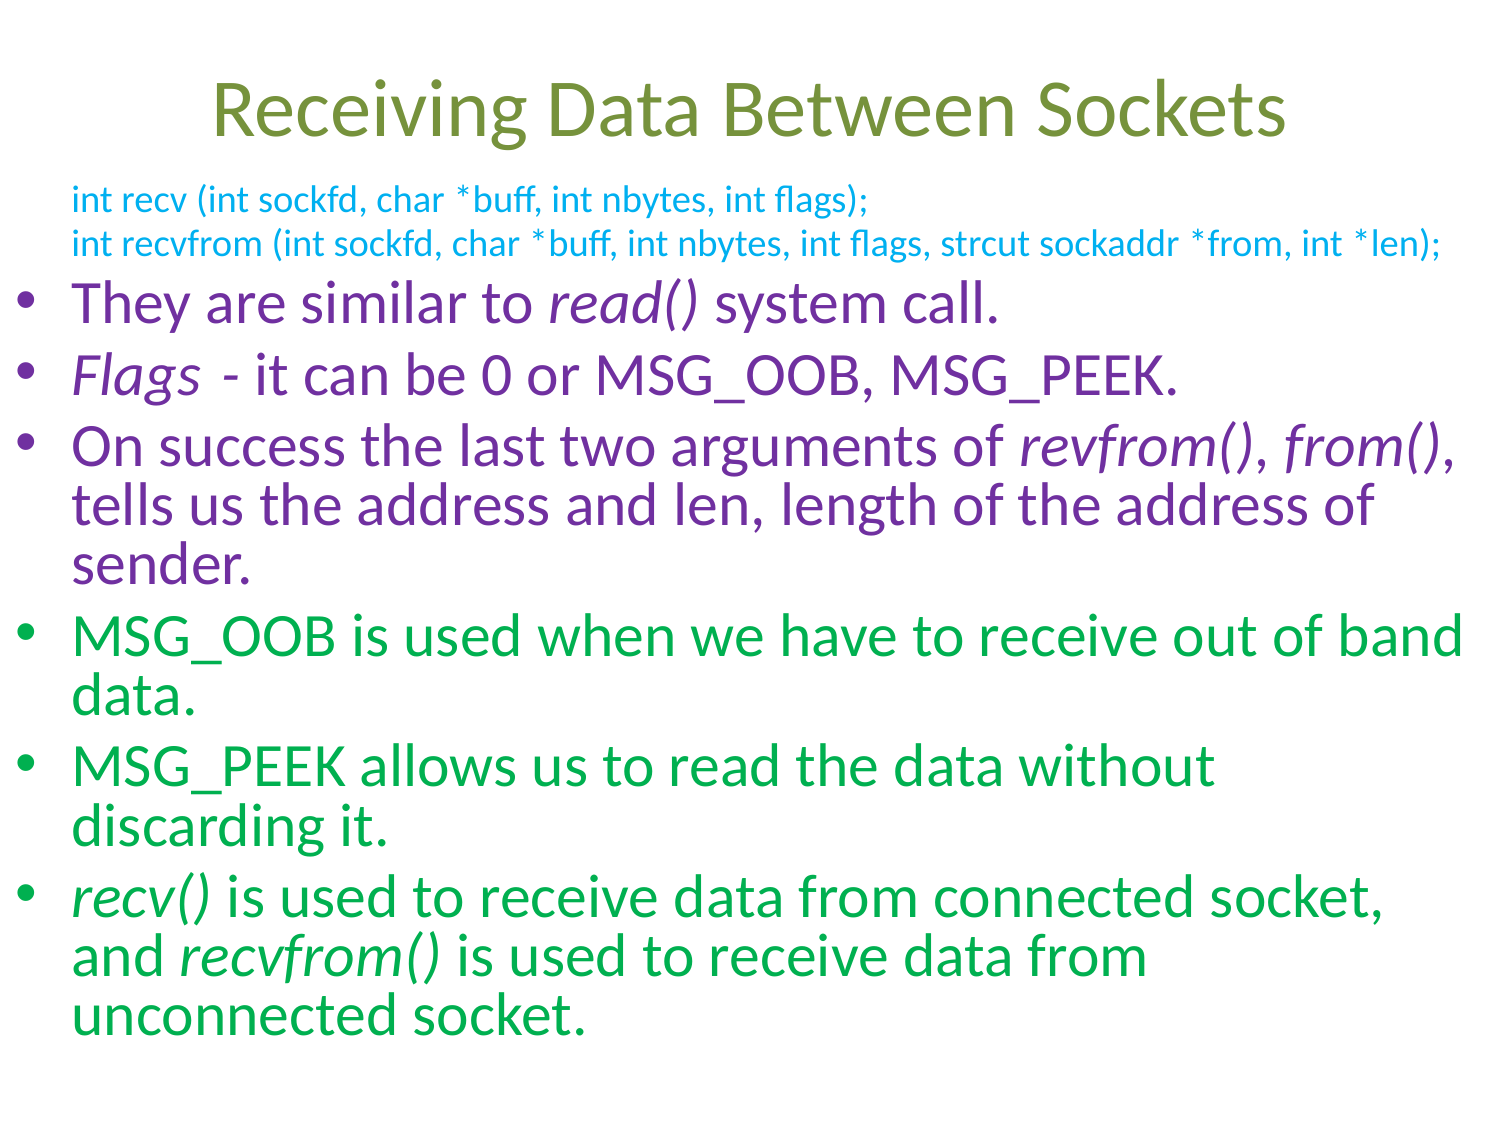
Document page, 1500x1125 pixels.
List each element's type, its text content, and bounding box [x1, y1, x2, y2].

title Receiving Data Between Sockets [75, 45, 1425, 163]
list int recv (int sockfd, char *buff, int nbytes, int flags); int recvfrom (int sockfd, char *buff, int nbytes, int flags, strcut sockaddr *from, int *len); They are similar to read() system call. Flags - it can be 0 or MSG_OOB, MSG_PEEK. On success the last two arguments of revfrom(), from(), tells us the address and len, length of the address of sender. MSG_OOB is used when we have to receive out of band data. MSG_PEEK allows us to read the data without discarding it. recv() is used to receive data from connected socket, and recvfrom() is used to receive data from unconnected socket. [0, 174, 1500, 1125]
